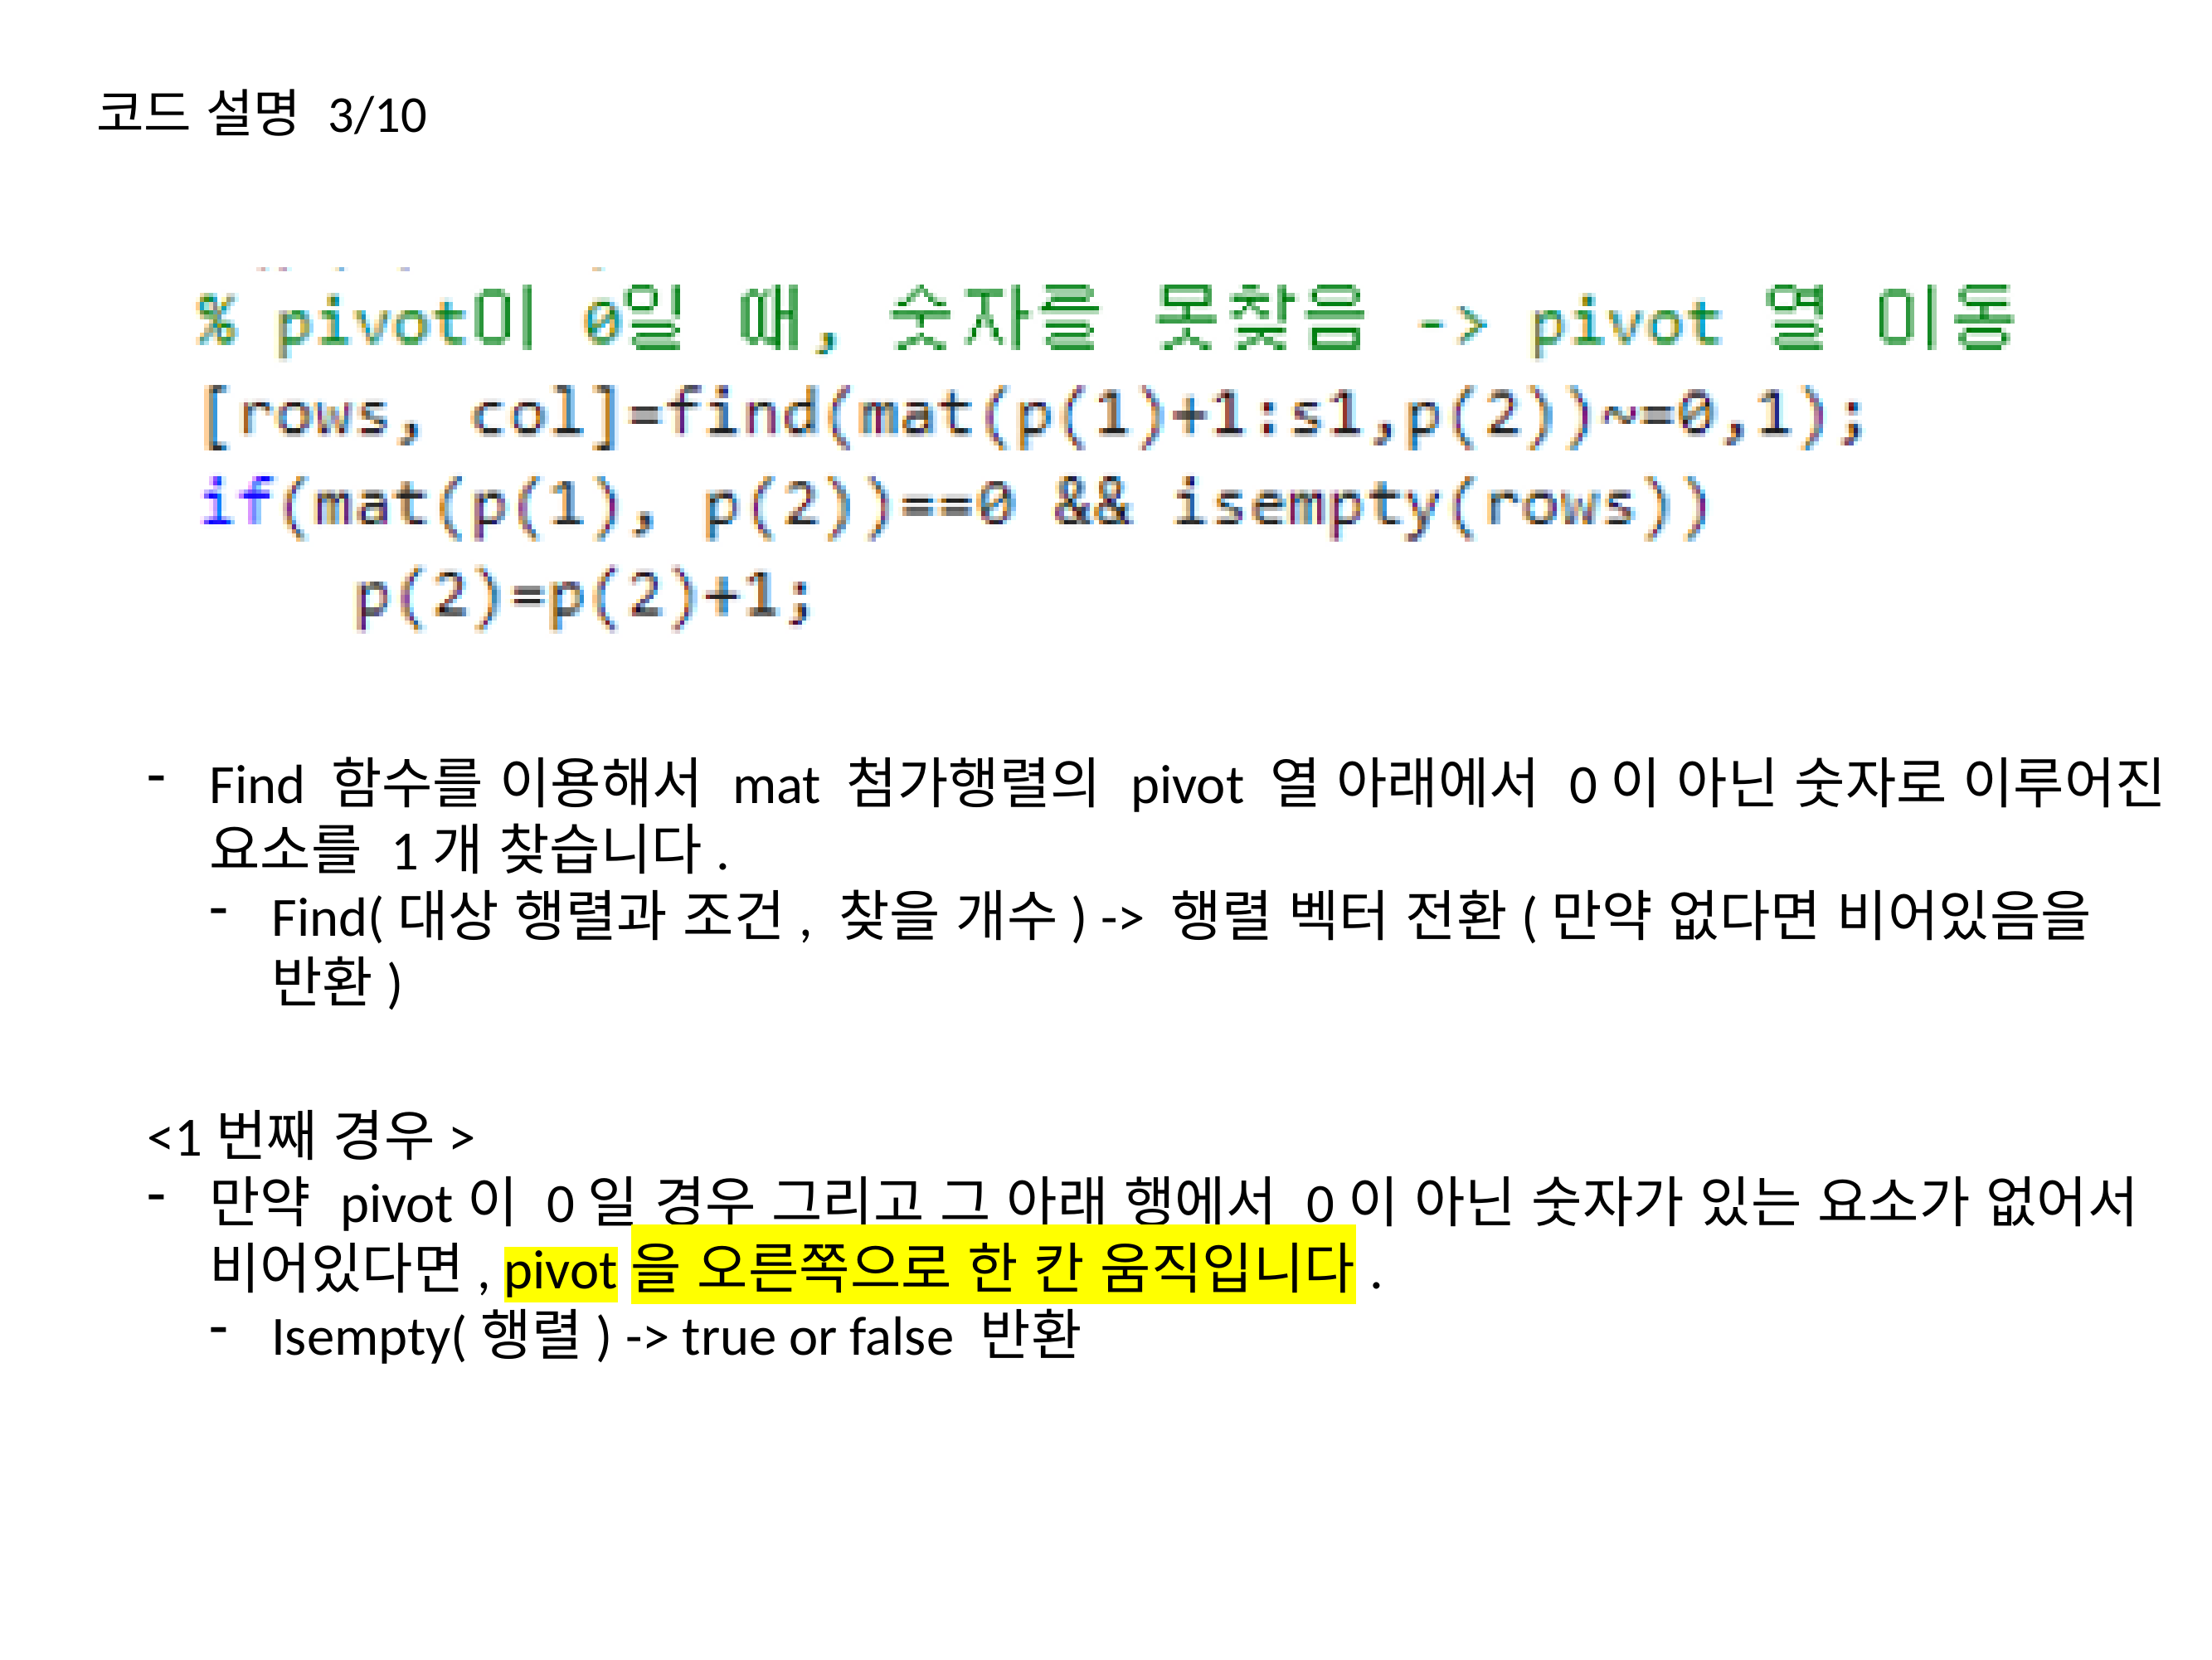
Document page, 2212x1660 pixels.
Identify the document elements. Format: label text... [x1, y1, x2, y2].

text_box Find 함수를 이용해서 mat 첨가행렬의 pivot 열 아래에서 0이 아닌 숫자로 이루어진 요소를 1개 찾습니다. Find(대상 행렬과 조건, 찾을 개수) -> 행렬 벡터 전환(만약 없다면 비어있음을 반환) [134, 742, 2212, 1020]
text_box <1번째 경우> 만약 pivot이 0일 경우 그리고 그 아래 행에서 0이 아닌 숫자가 있는 요소가 없어서 비어있다면, pivot을 오른쪽으로 한 칸 움직입니다. Isempty(행렬) -> true or false 반환 [134, 1094, 2212, 1372]
picture [174, 267, 2037, 643]
text_box 코드 설명 3/10 [84, 75, 440, 149]
